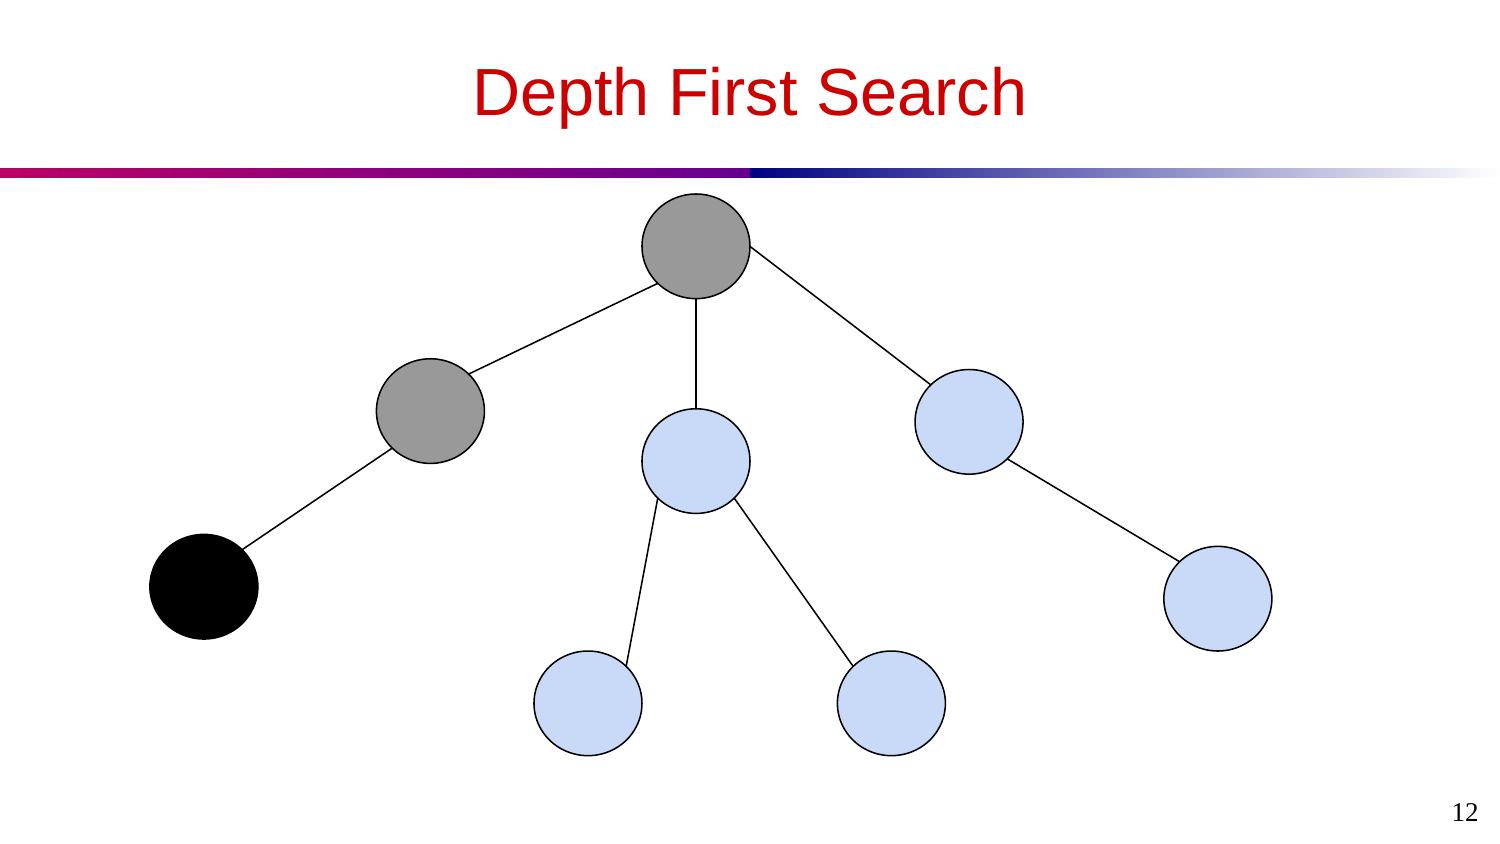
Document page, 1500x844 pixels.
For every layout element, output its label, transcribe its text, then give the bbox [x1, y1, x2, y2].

text_box [641, 409, 751, 514]
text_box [733, 497, 854, 667]
title Depth First Search [75, 28, 1425, 150]
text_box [625, 497, 658, 667]
text_box [149, 534, 258, 640]
slide_number ‹#› [1403, 779, 1494, 844]
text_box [241, 447, 393, 550]
text_box [533, 651, 642, 756]
text_box [376, 358, 485, 464]
text_box [837, 651, 946, 756]
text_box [468, 283, 658, 375]
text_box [749, 246, 932, 386]
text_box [1006, 458, 1180, 562]
text_box [915, 369, 1024, 475]
text_box [641, 193, 750, 299]
text_box [1163, 546, 1272, 652]
